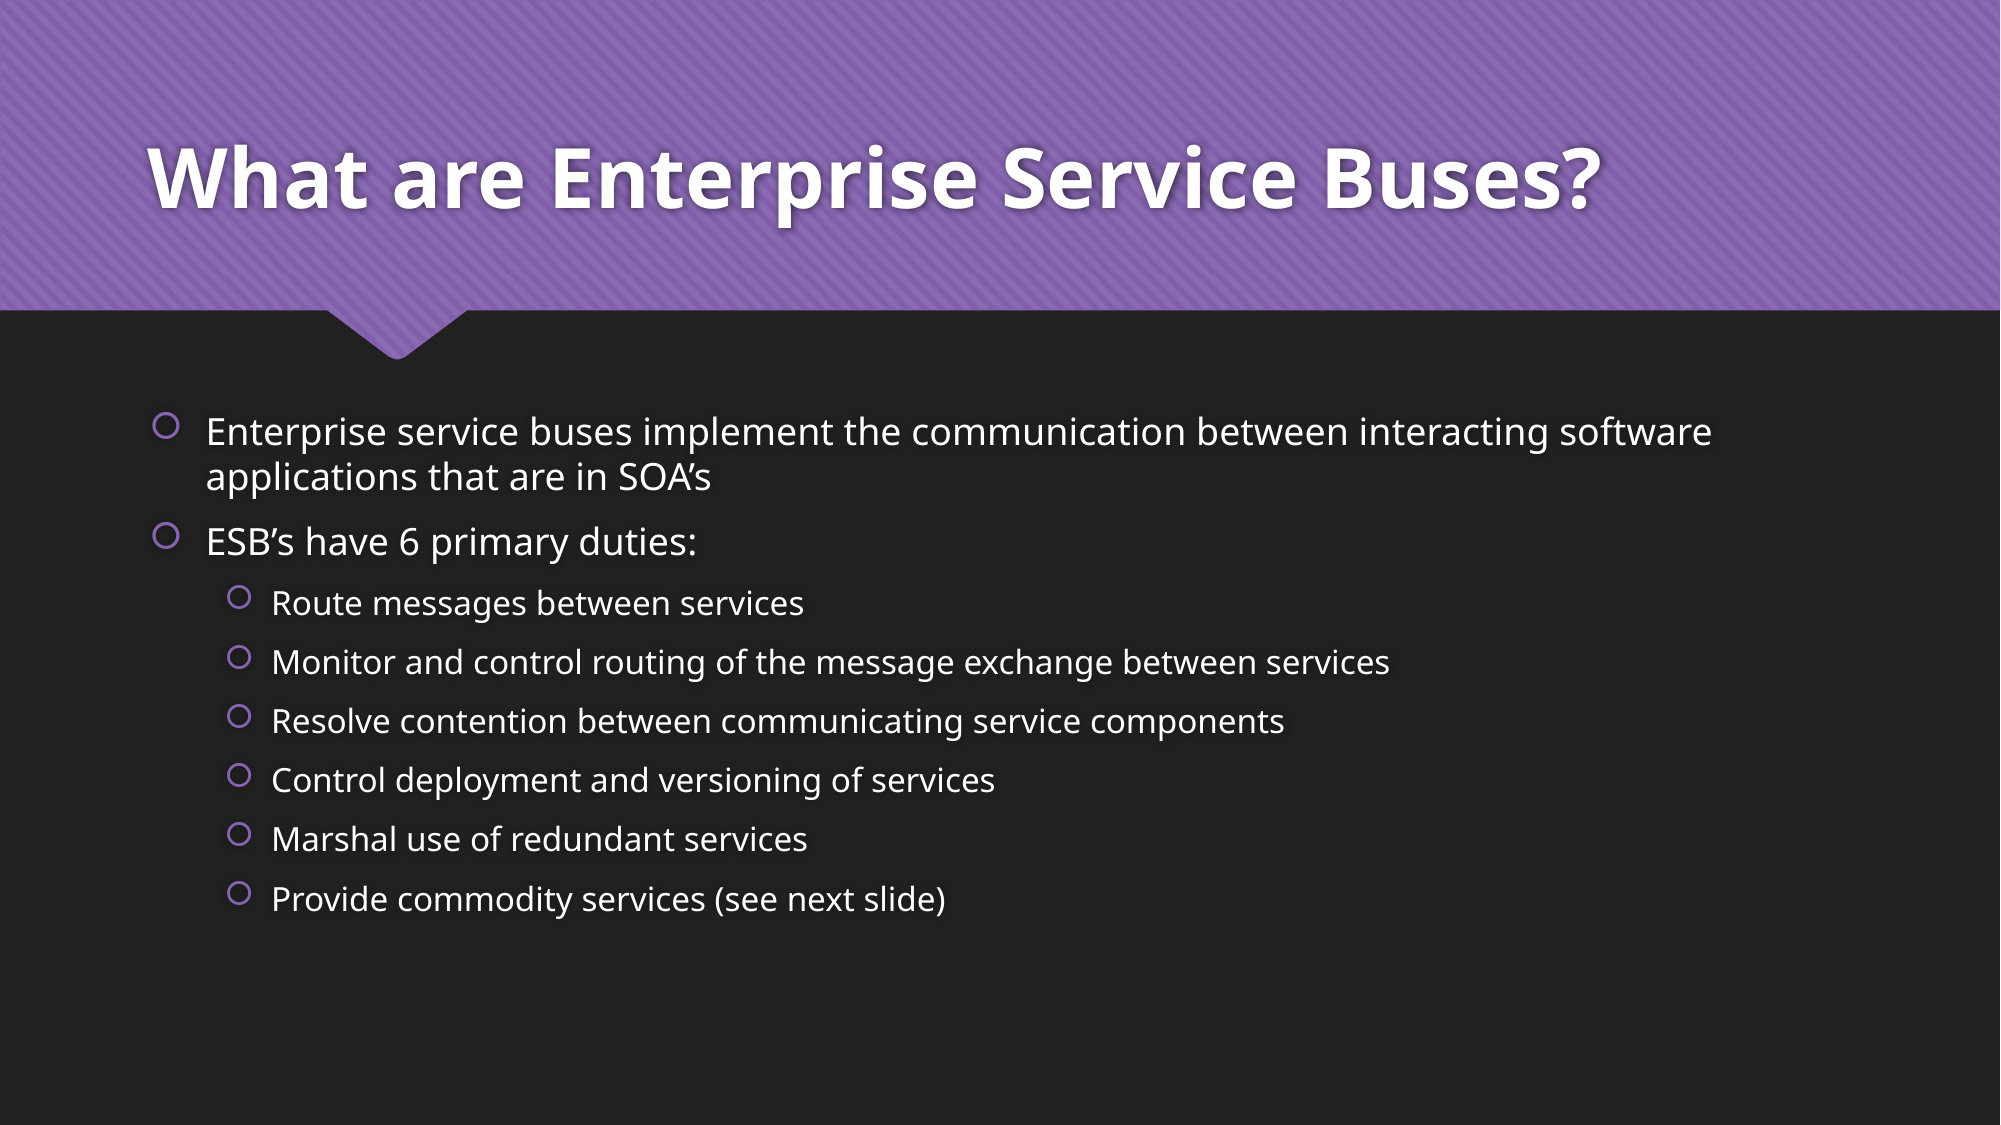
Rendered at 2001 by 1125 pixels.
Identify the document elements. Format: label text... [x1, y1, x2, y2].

title What are Enterprise Service Buses? [132, 73, 1868, 233]
list Enterprise service buses implement the communication between interacting software applications that are in SOA’s ESB’s have 6 primary duties: Route messages between services Monitor and control routing of the message exchange between services Resolve contention between communicating service components Control deployment and versioning of services Marshal use of redundant services Provide commodity services (see next slide) [134, 364, 1866, 962]
